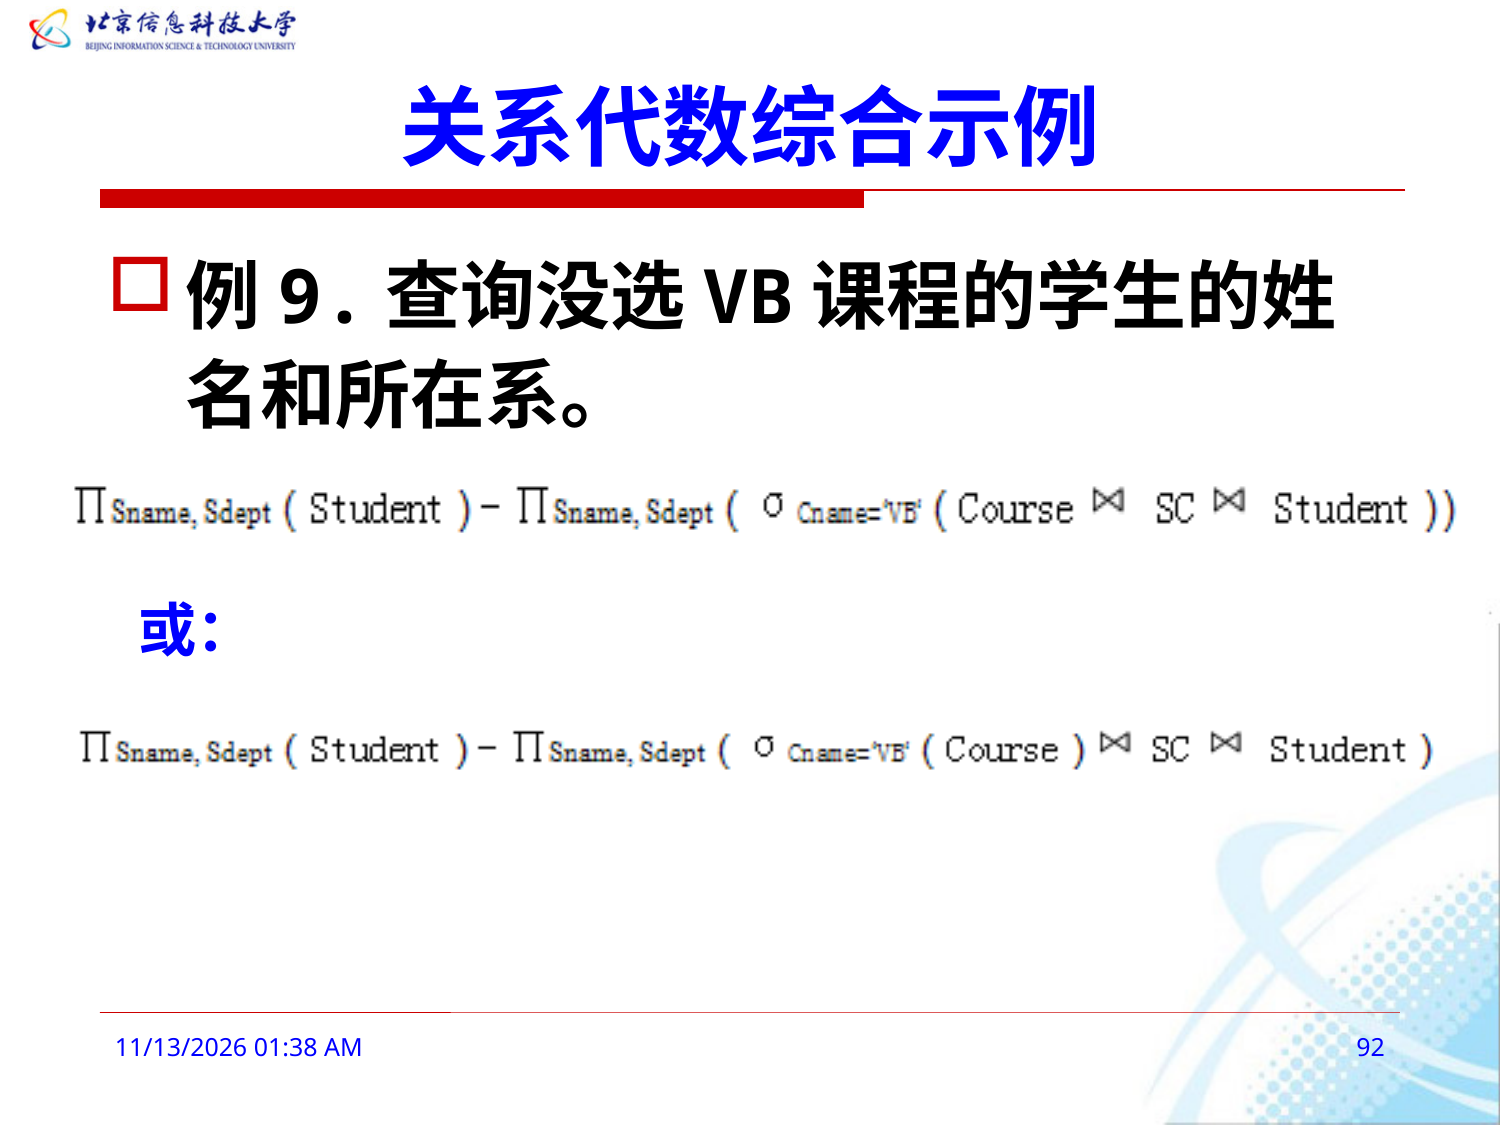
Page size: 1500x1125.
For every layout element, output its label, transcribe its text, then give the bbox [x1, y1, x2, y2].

list 例9.查询没选VB课程的学生的姓名和所在系。 [92, 231, 1406, 445]
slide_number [99, 1024, 432, 1103]
text_box 或： [123, 586, 290, 671]
title 关系代数综合示例 [93, 49, 1407, 185]
picture [0, 0, 1500, 1125]
slide_number 92 [1074, 1024, 1401, 1103]
